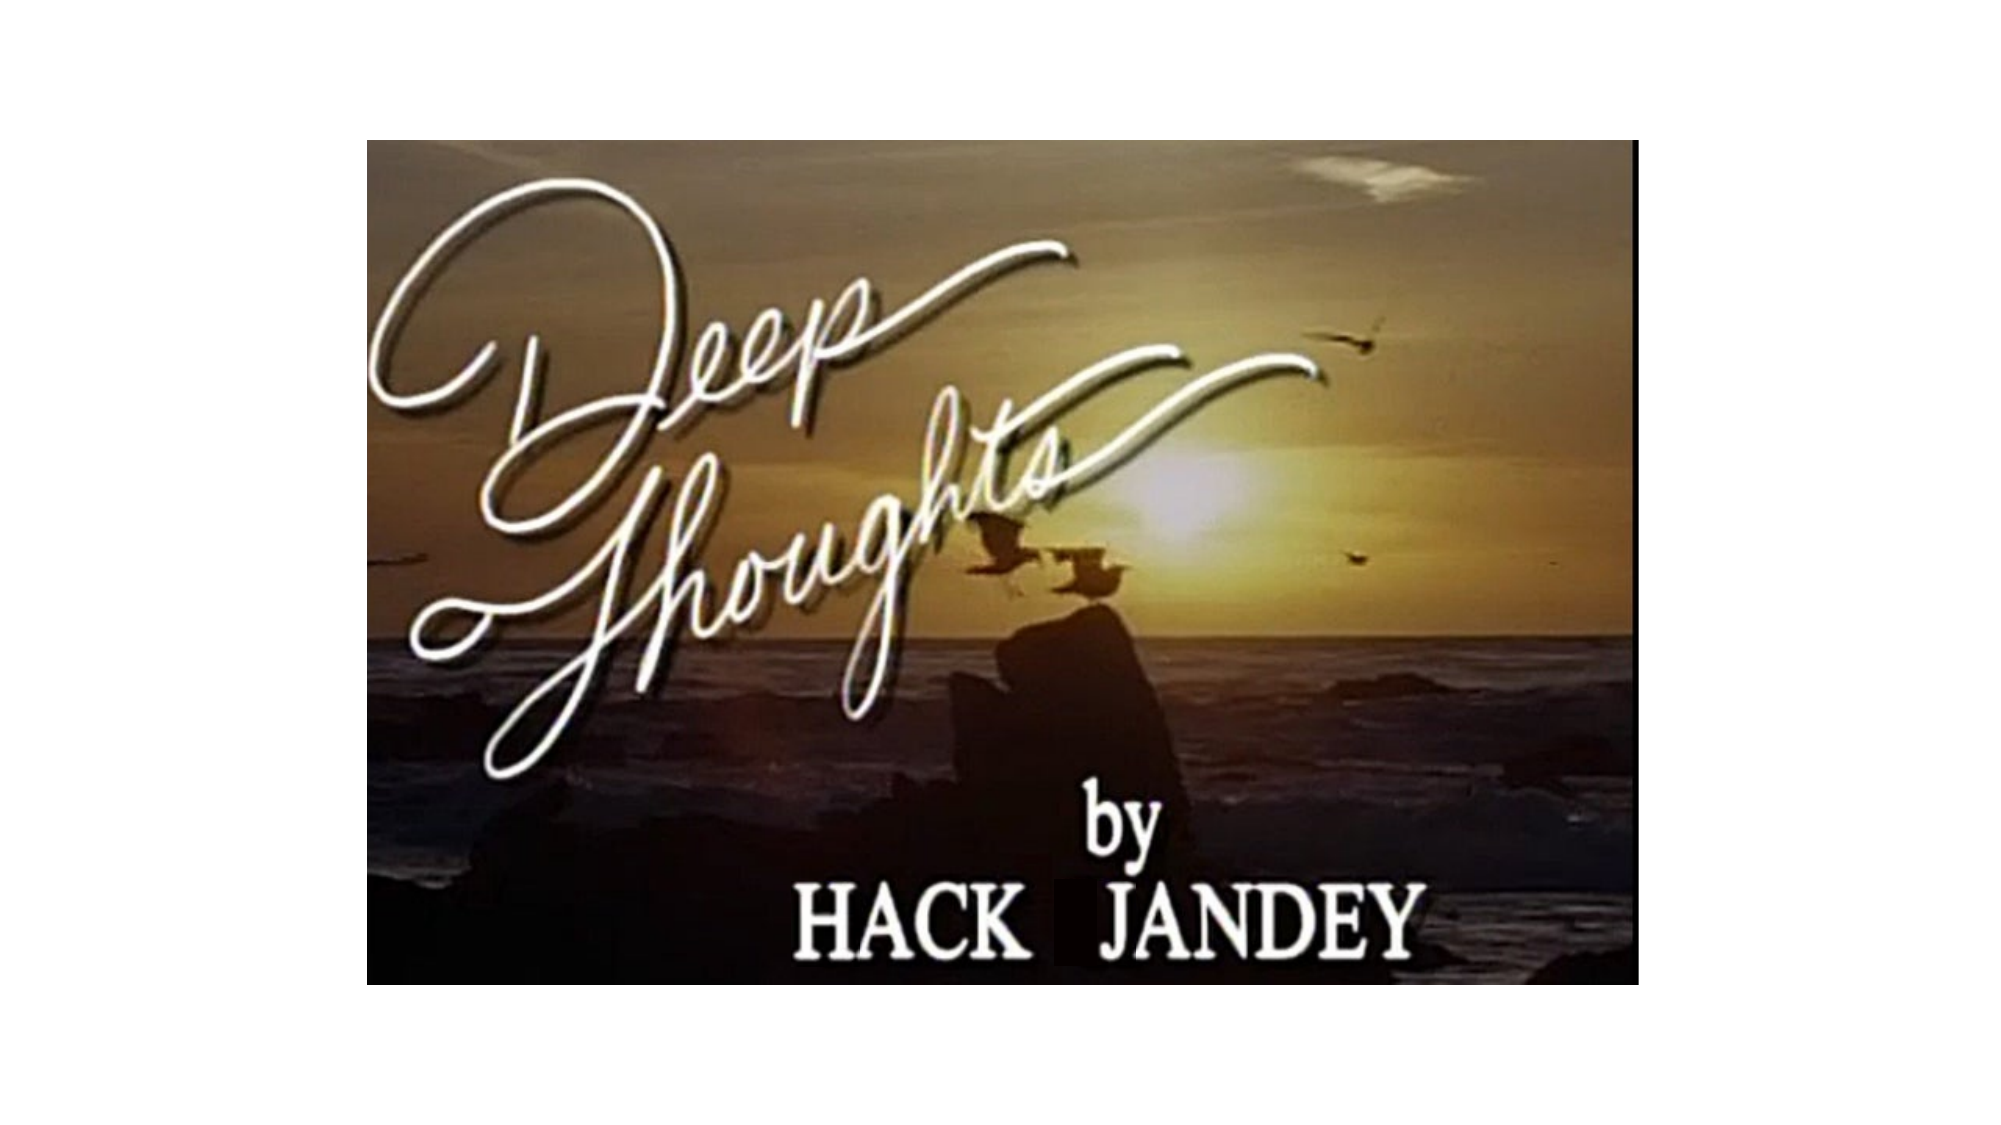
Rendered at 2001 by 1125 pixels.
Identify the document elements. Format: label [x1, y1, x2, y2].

picture [367, 140, 1639, 985]
